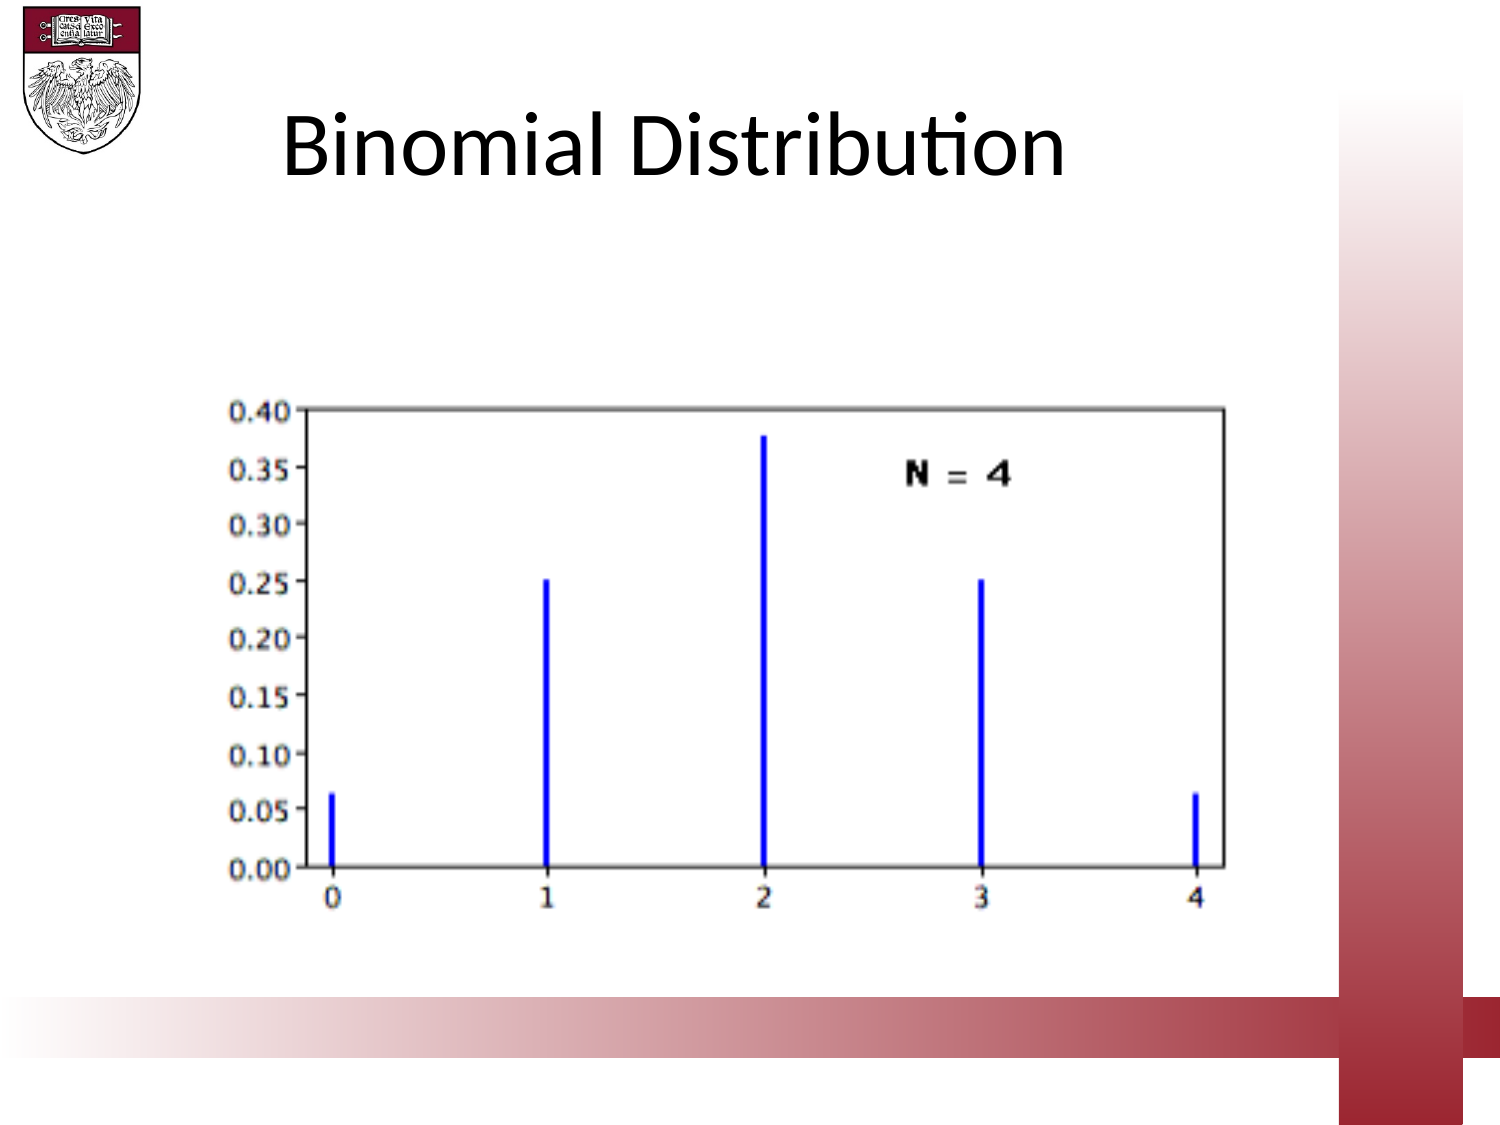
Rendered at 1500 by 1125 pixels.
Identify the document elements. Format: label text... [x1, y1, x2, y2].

picture [0, 0, 163, 45]
picture [175, 355, 1283, 933]
title Binomial Distribution [0, 45, 1350, 233]
